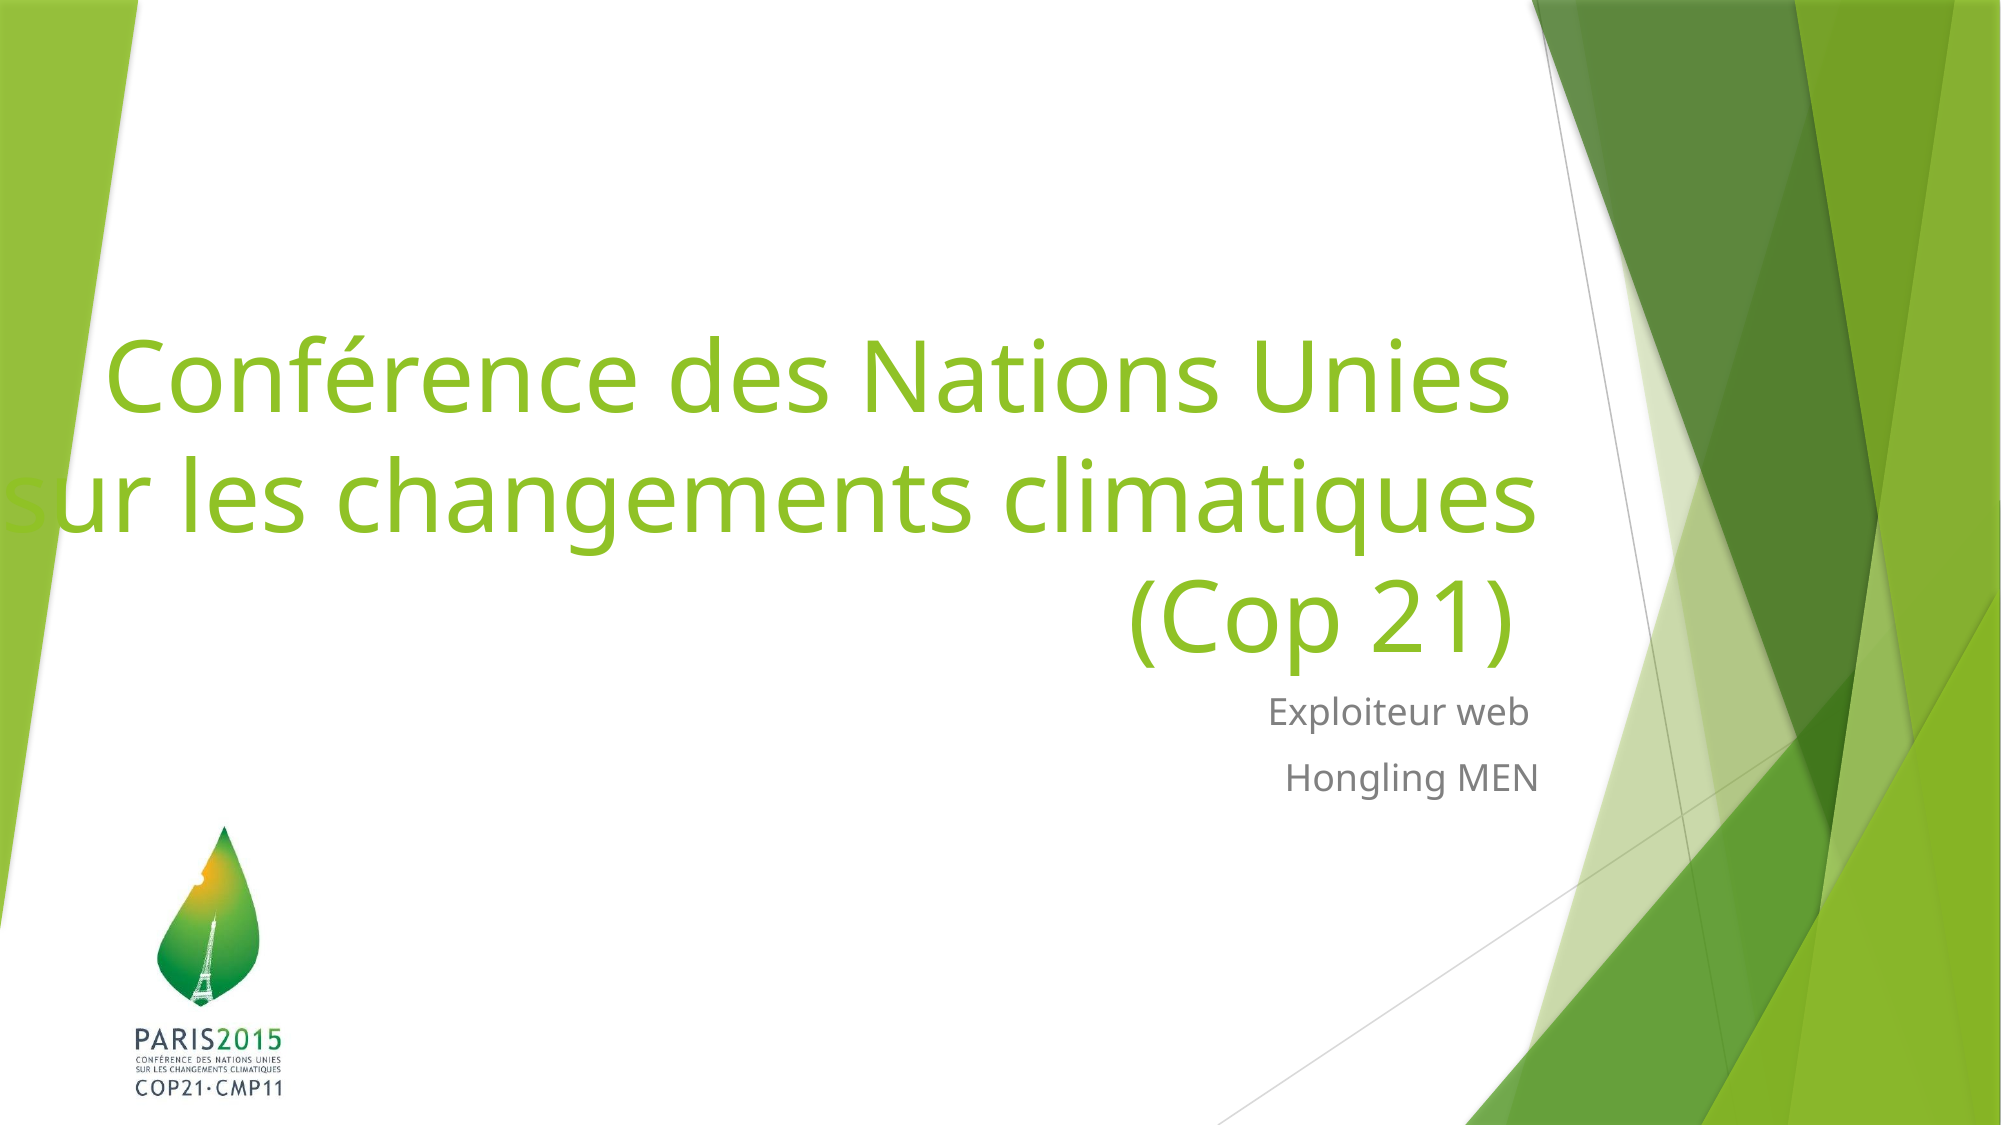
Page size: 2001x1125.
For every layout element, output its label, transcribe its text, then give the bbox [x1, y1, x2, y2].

picture [43, 795, 373, 1125]
title Conférence des Nations Unies sur les changements climatiques (Cop 21) [0, 204, 1556, 681]
subtitle Exploiteur web Hongling MEN [280, 680, 1555, 861]
